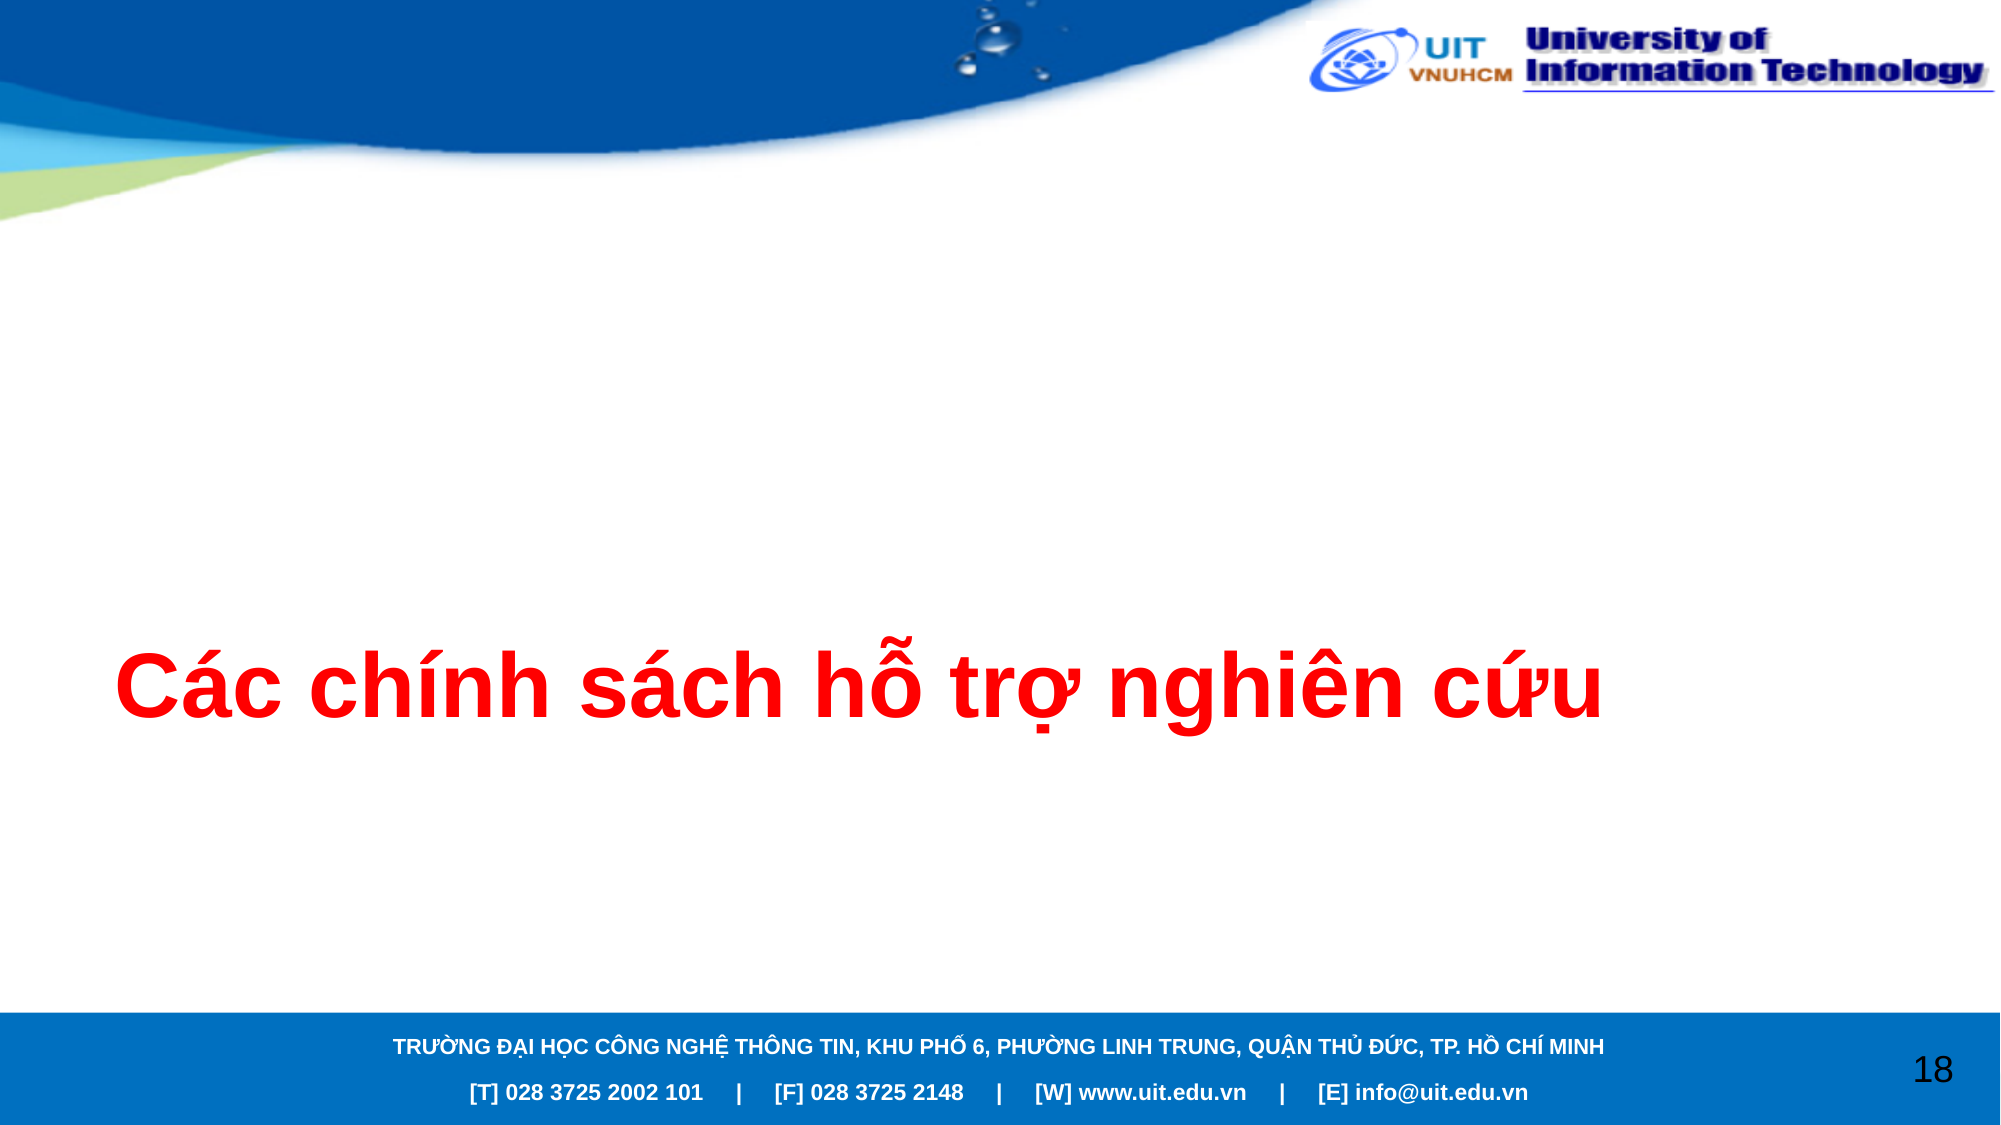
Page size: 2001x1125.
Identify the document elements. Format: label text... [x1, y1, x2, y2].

picture [0, 0, 2001, 1125]
title Các chính sách hỗ trợ nghiên cứu [99, 587, 1900, 775]
